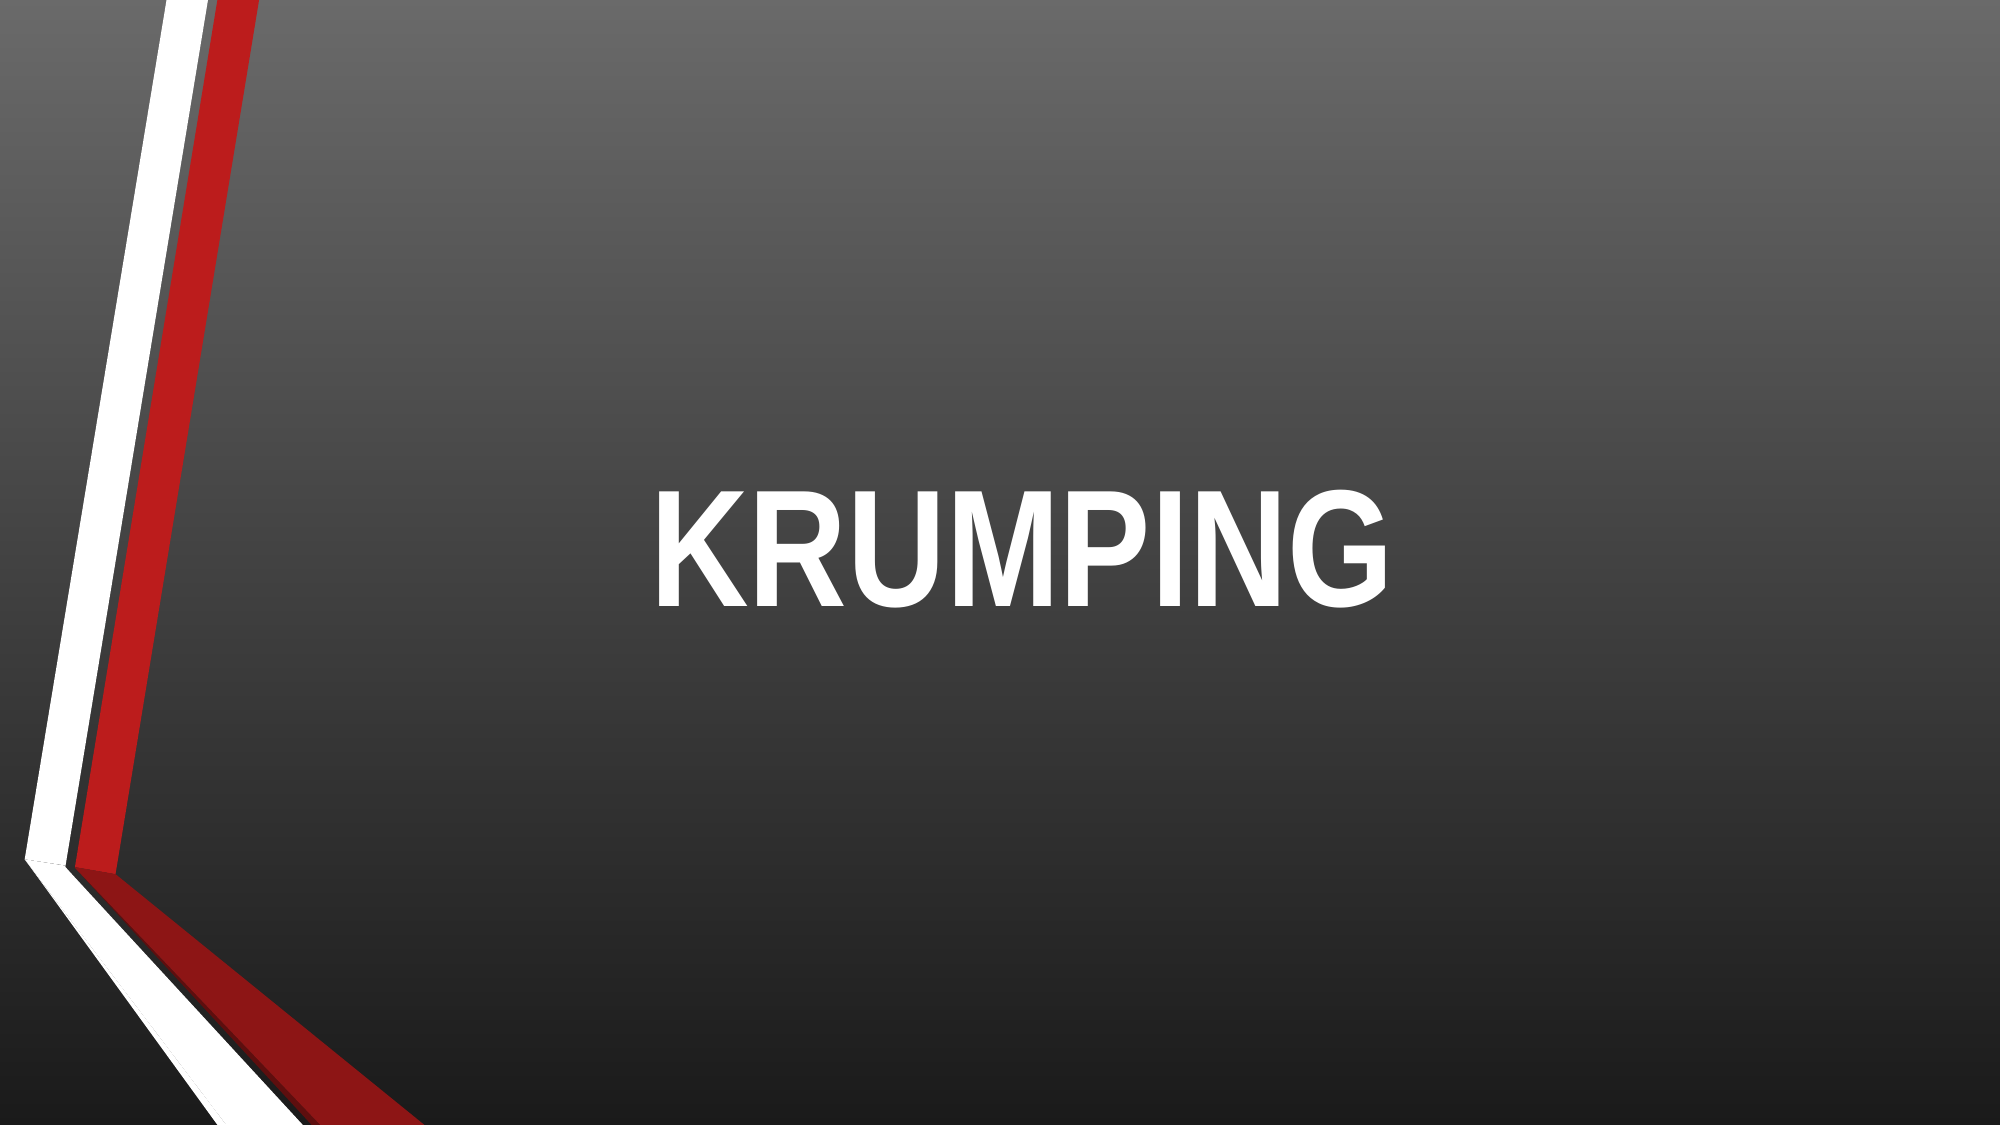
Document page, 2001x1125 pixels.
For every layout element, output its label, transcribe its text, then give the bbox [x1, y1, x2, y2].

text_box KRUMPING [635, 432, 1769, 648]
